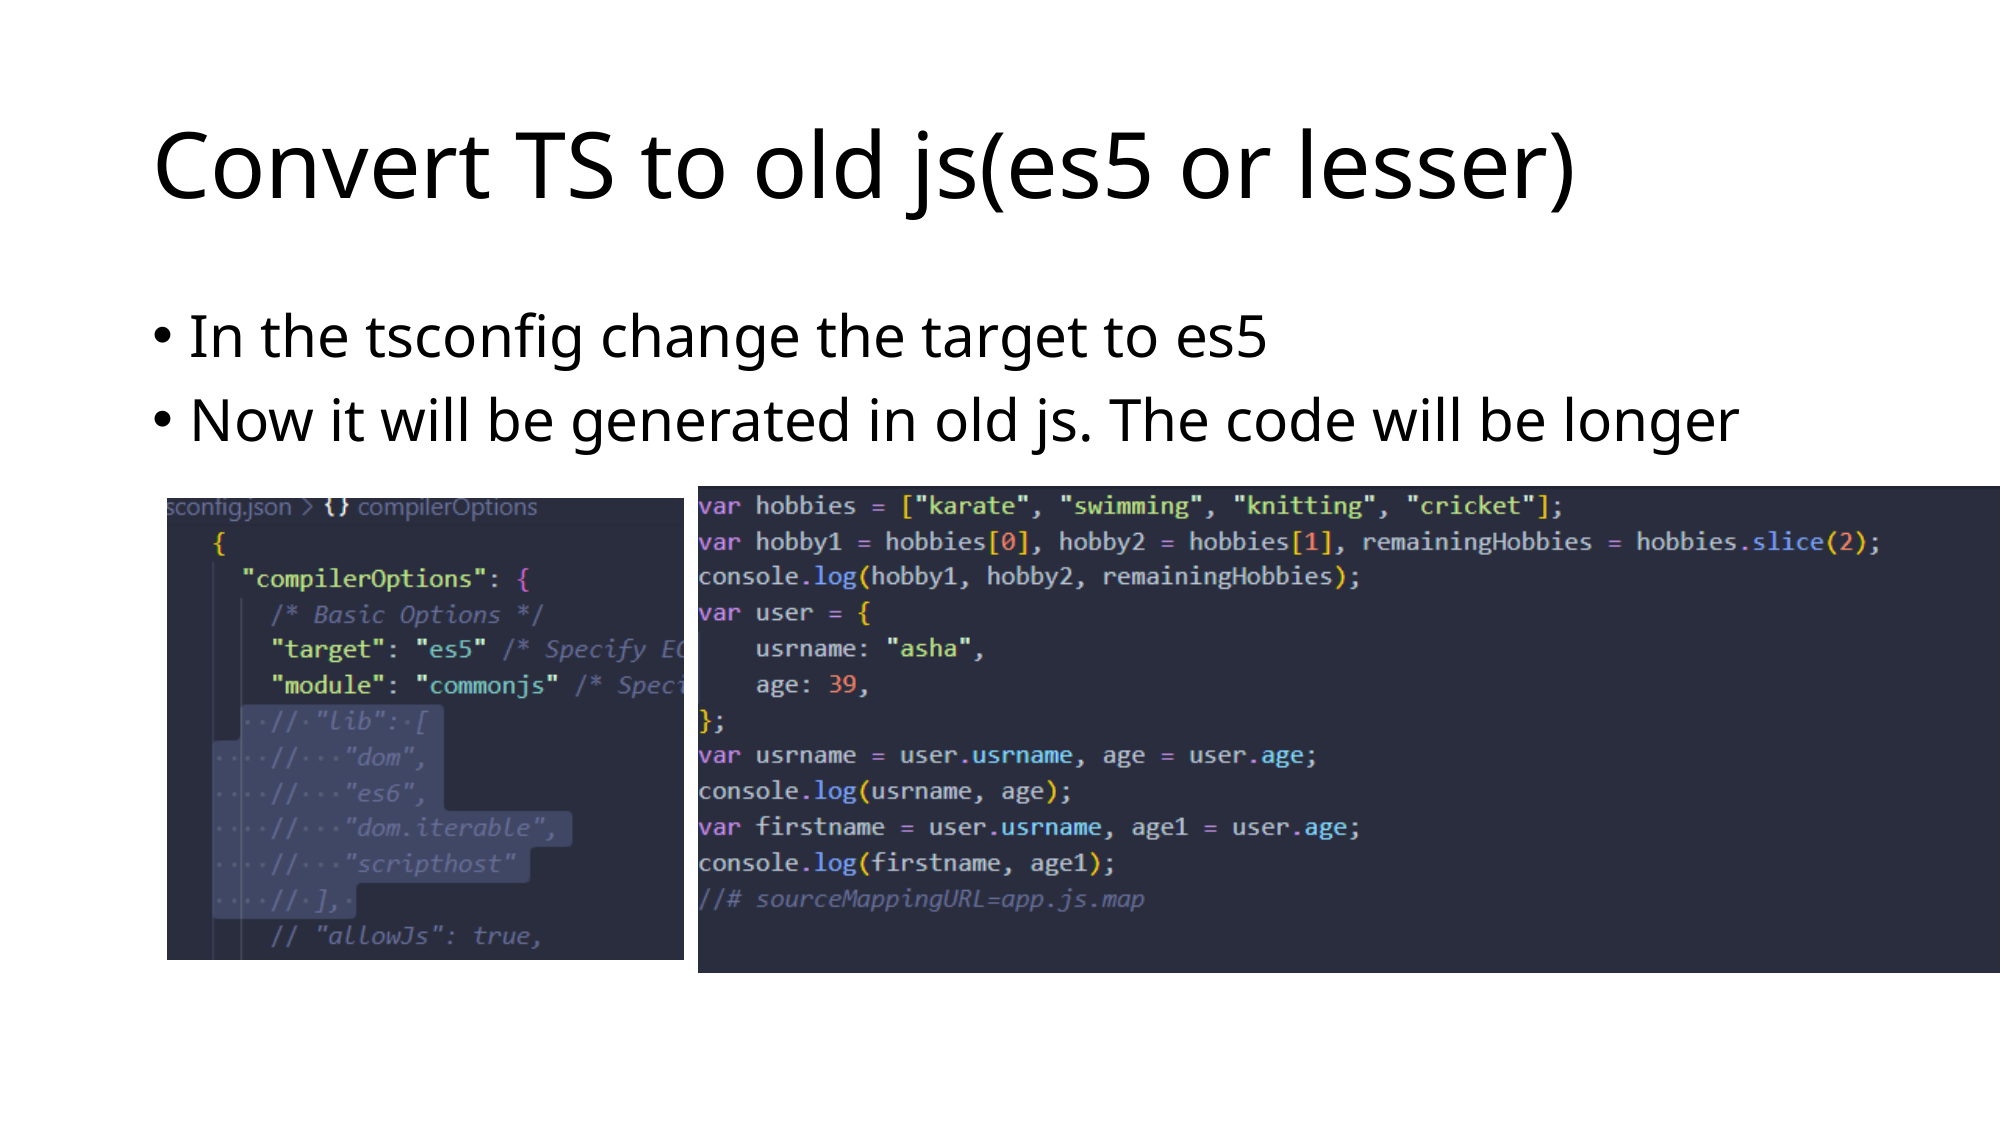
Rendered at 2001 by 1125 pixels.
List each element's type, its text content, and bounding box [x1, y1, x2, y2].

picture [167, 498, 684, 961]
title Convert TS to old js(es5 or lesser) [137, 59, 1863, 278]
list In the tsconfig change the target to es5 Now it will be generated in old js. The code will be longer [137, 299, 1863, 1014]
picture [697, 485, 2000, 973]
